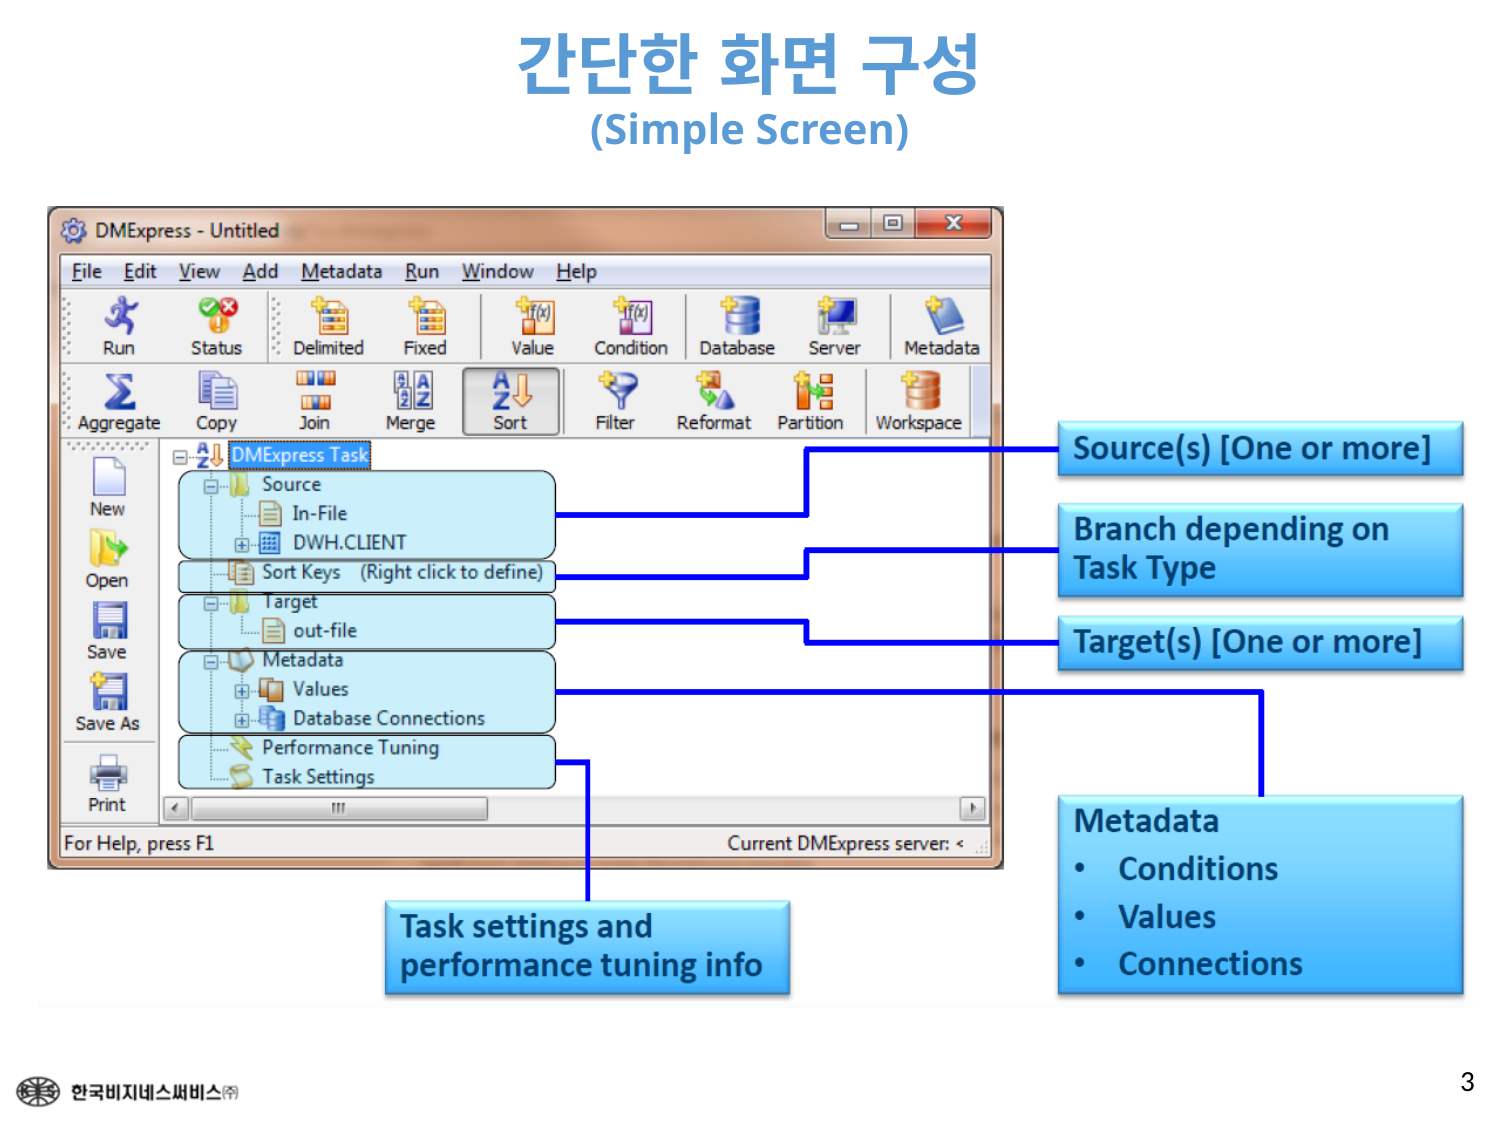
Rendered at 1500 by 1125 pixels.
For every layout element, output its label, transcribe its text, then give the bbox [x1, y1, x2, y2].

slide_number 3 [1151, 1055, 1490, 1115]
picture [1, 1069, 251, 1116]
picture [38, 198, 1473, 1008]
text_box 간단한 화면 구성 (Simple Screen) [0, 15, 1500, 161]
